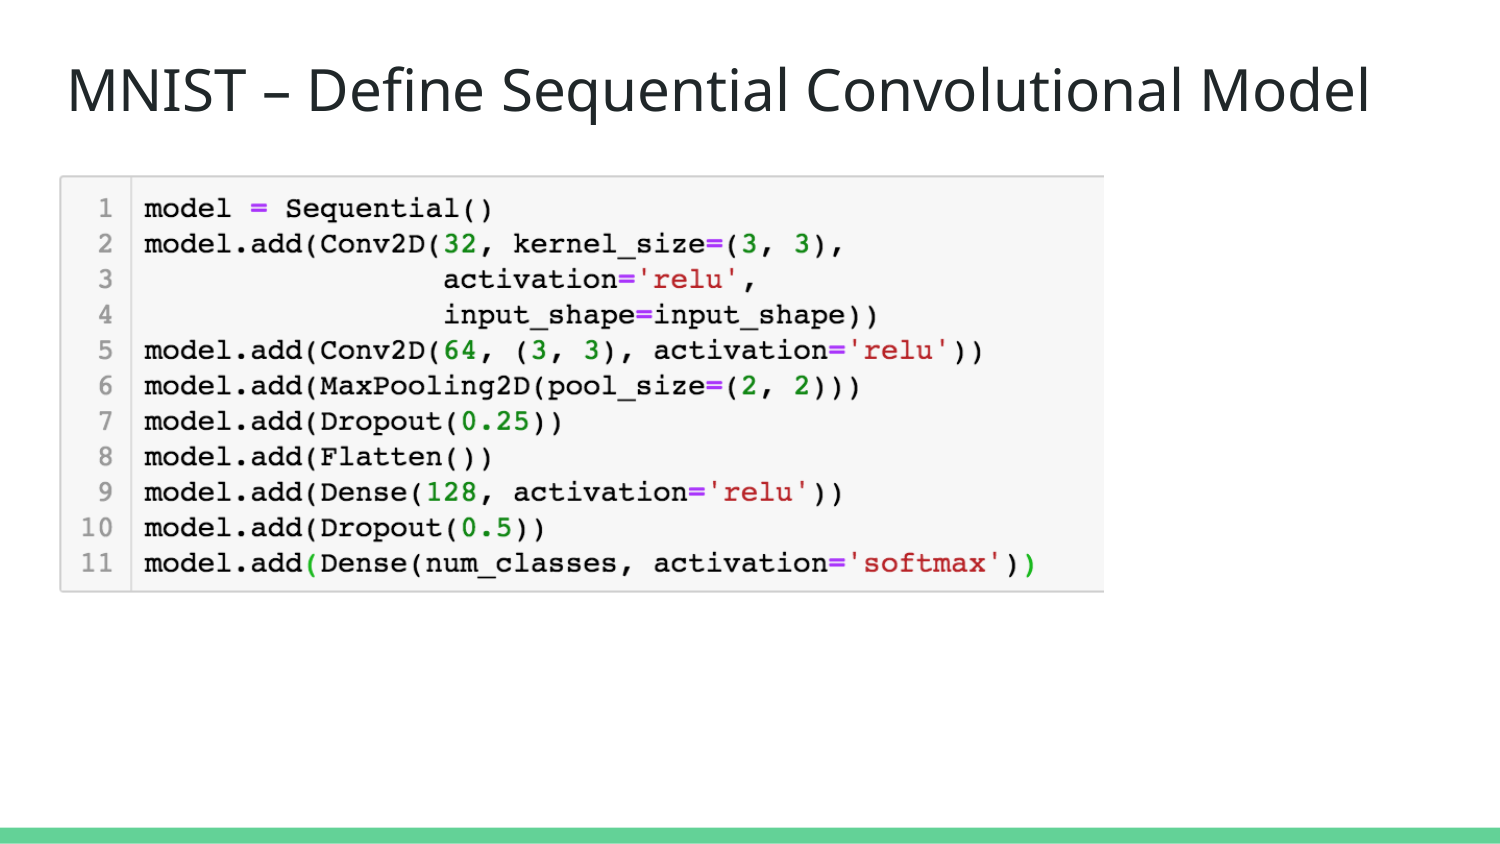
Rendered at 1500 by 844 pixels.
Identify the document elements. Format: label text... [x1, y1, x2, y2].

title MNIST – Define Sequential Convolutional Model [51, 38, 1449, 133]
picture [50, 167, 1104, 627]
